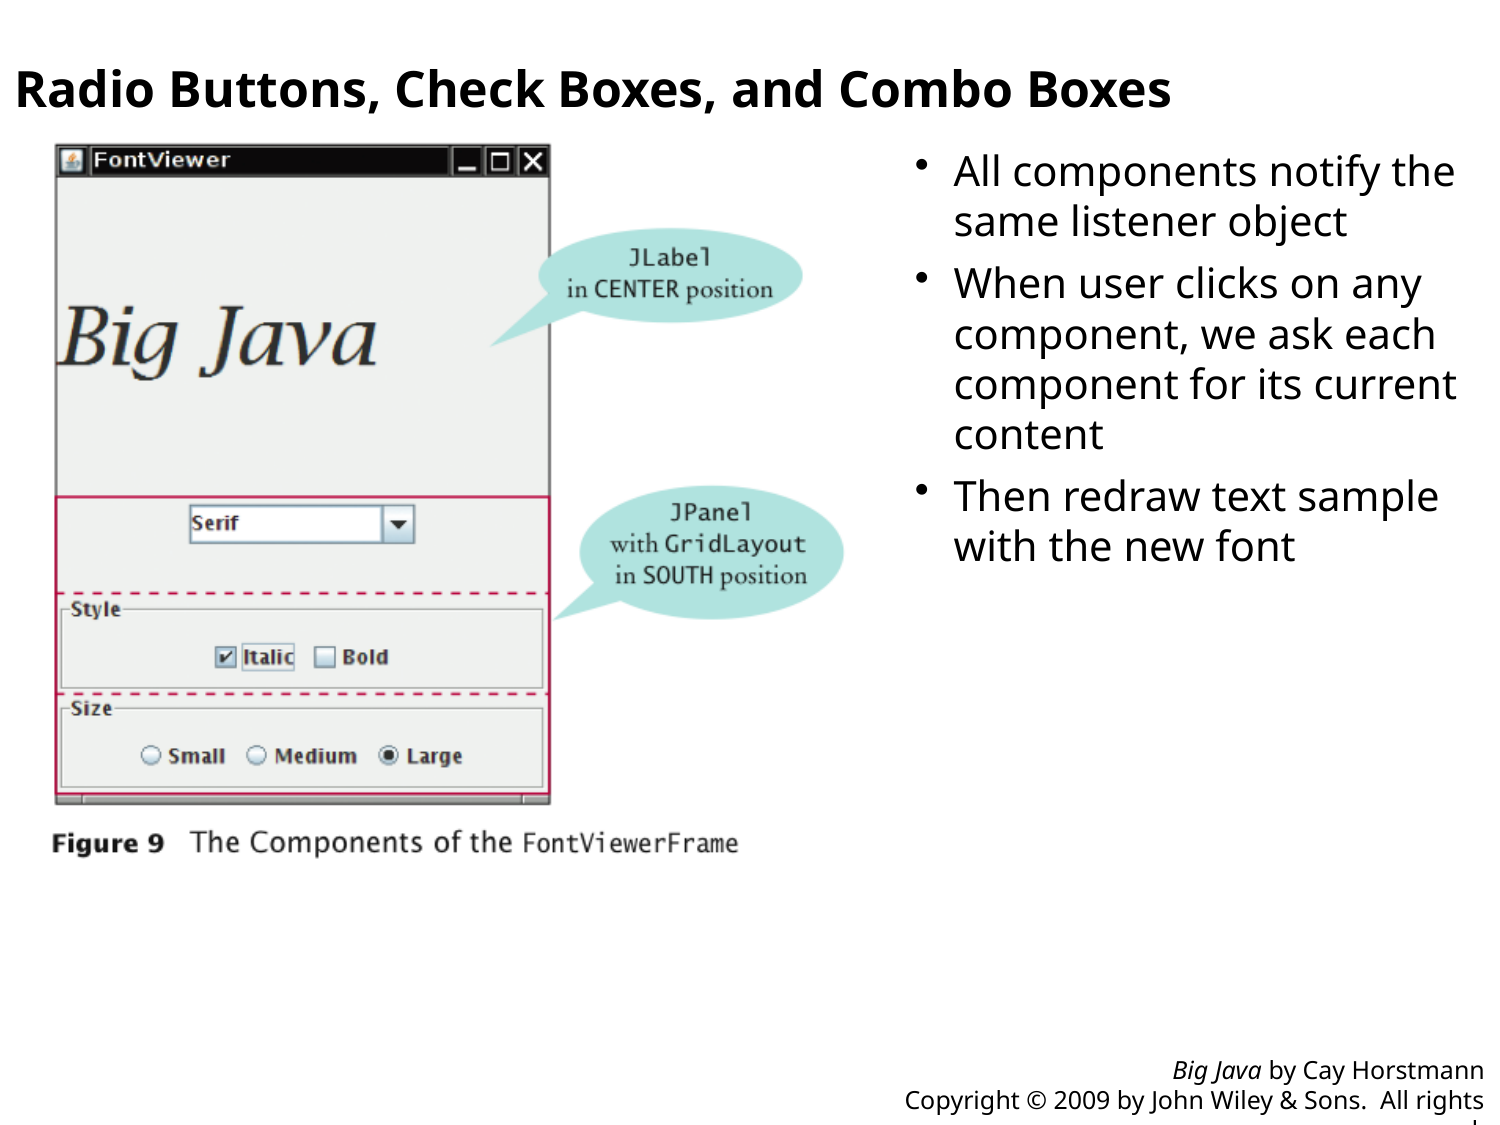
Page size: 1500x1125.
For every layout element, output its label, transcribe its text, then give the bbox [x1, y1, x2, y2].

text_box All components notify the same listener object When user clicks on any component, we ask each component for its current content Then redraw text sample with the new font [851, 137, 1500, 578]
text_box Radio Buttons, Check Boxes, and Combo Boxes [0, 49, 1463, 125]
picture [49, 137, 851, 863]
